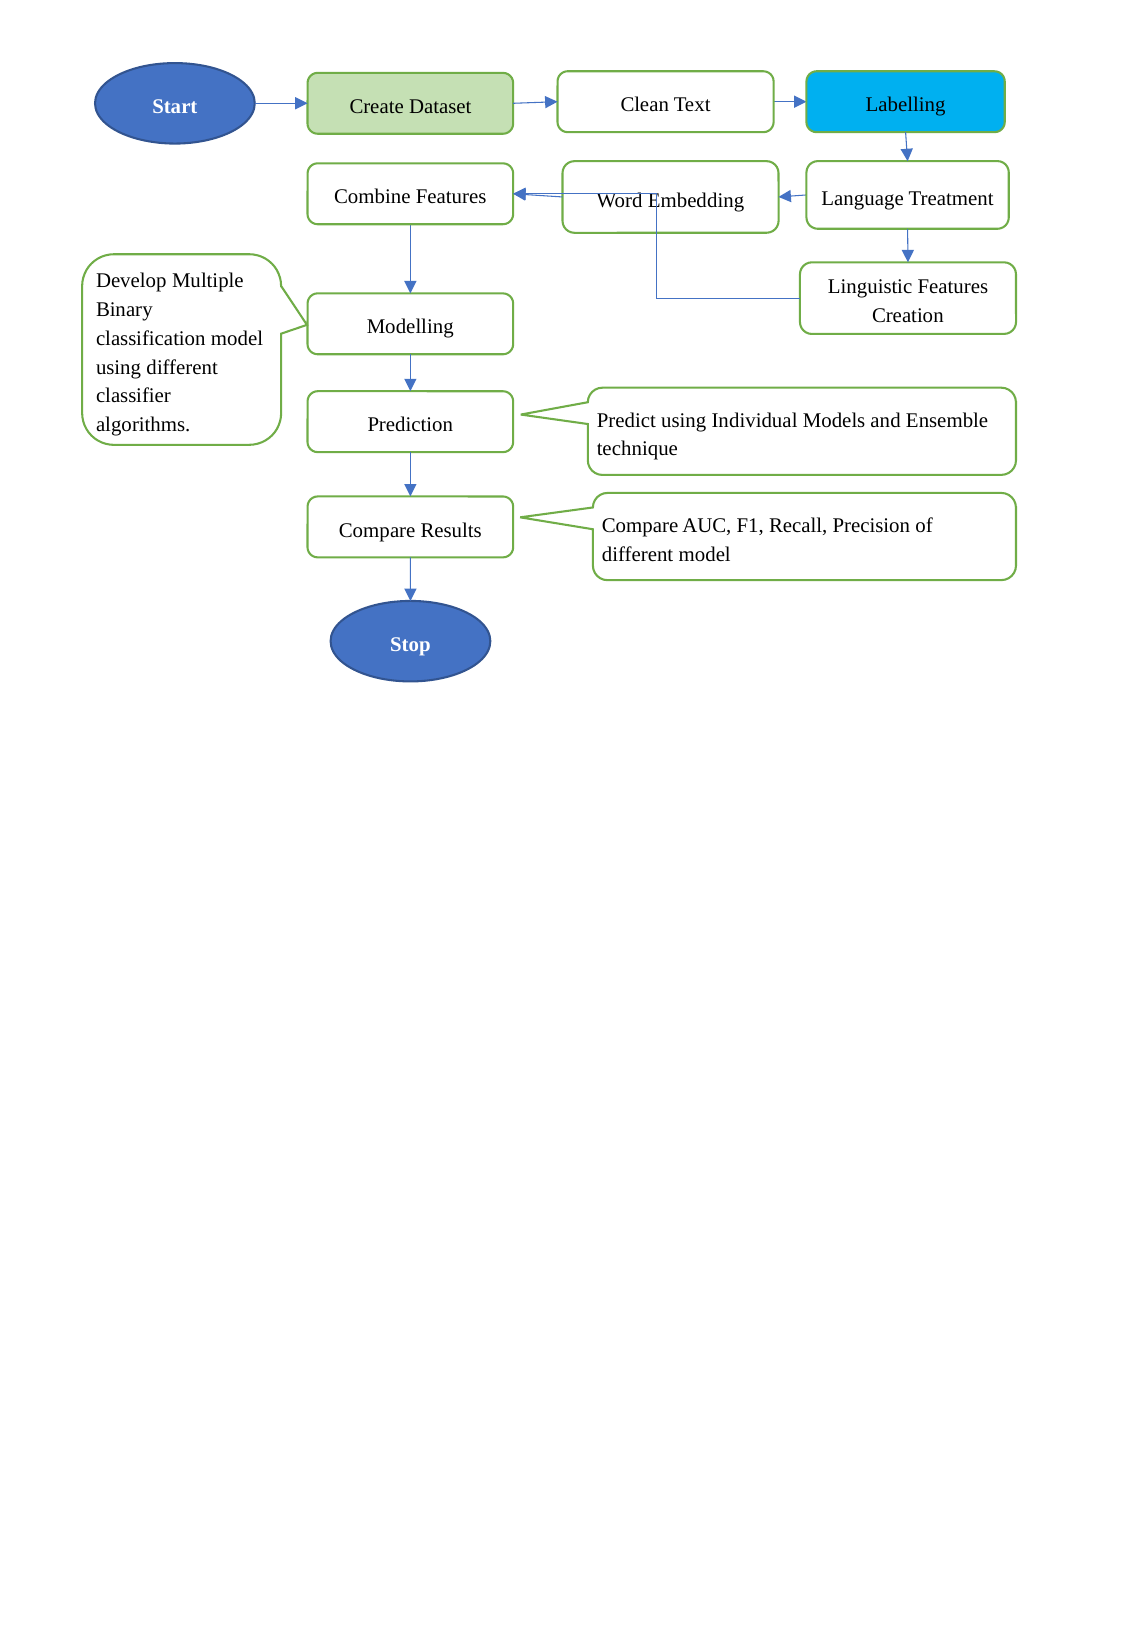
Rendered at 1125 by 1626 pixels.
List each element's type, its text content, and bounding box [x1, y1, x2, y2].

text_box Compare AUC, F1, Recall, Precision of different model [519, 491, 1018, 582]
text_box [513, 193, 800, 299]
text_box Start [93, 62, 256, 145]
text_box Predict using Individual Models and Ensemble technique [520, 386, 1018, 476]
text_box Language Treatment [805, 160, 1010, 230]
text_box Stop [329, 599, 492, 683]
text_box Combine Features [306, 162, 515, 226]
text_box Modelling [306, 292, 515, 356]
text_box Word Embedding [561, 160, 780, 193]
text_box Labelling [805, 70, 1006, 134]
text_box Clean Text [556, 70, 775, 134]
text_box Prediction [306, 390, 515, 454]
text_box Compare Results [306, 495, 515, 559]
text_box Linguistic Features Creation [798, 261, 1018, 335]
text_box Develop Multiple Binary classification model using different classifier algorithms. [81, 253, 309, 446]
text_box Create Dataset [306, 71, 515, 135]
